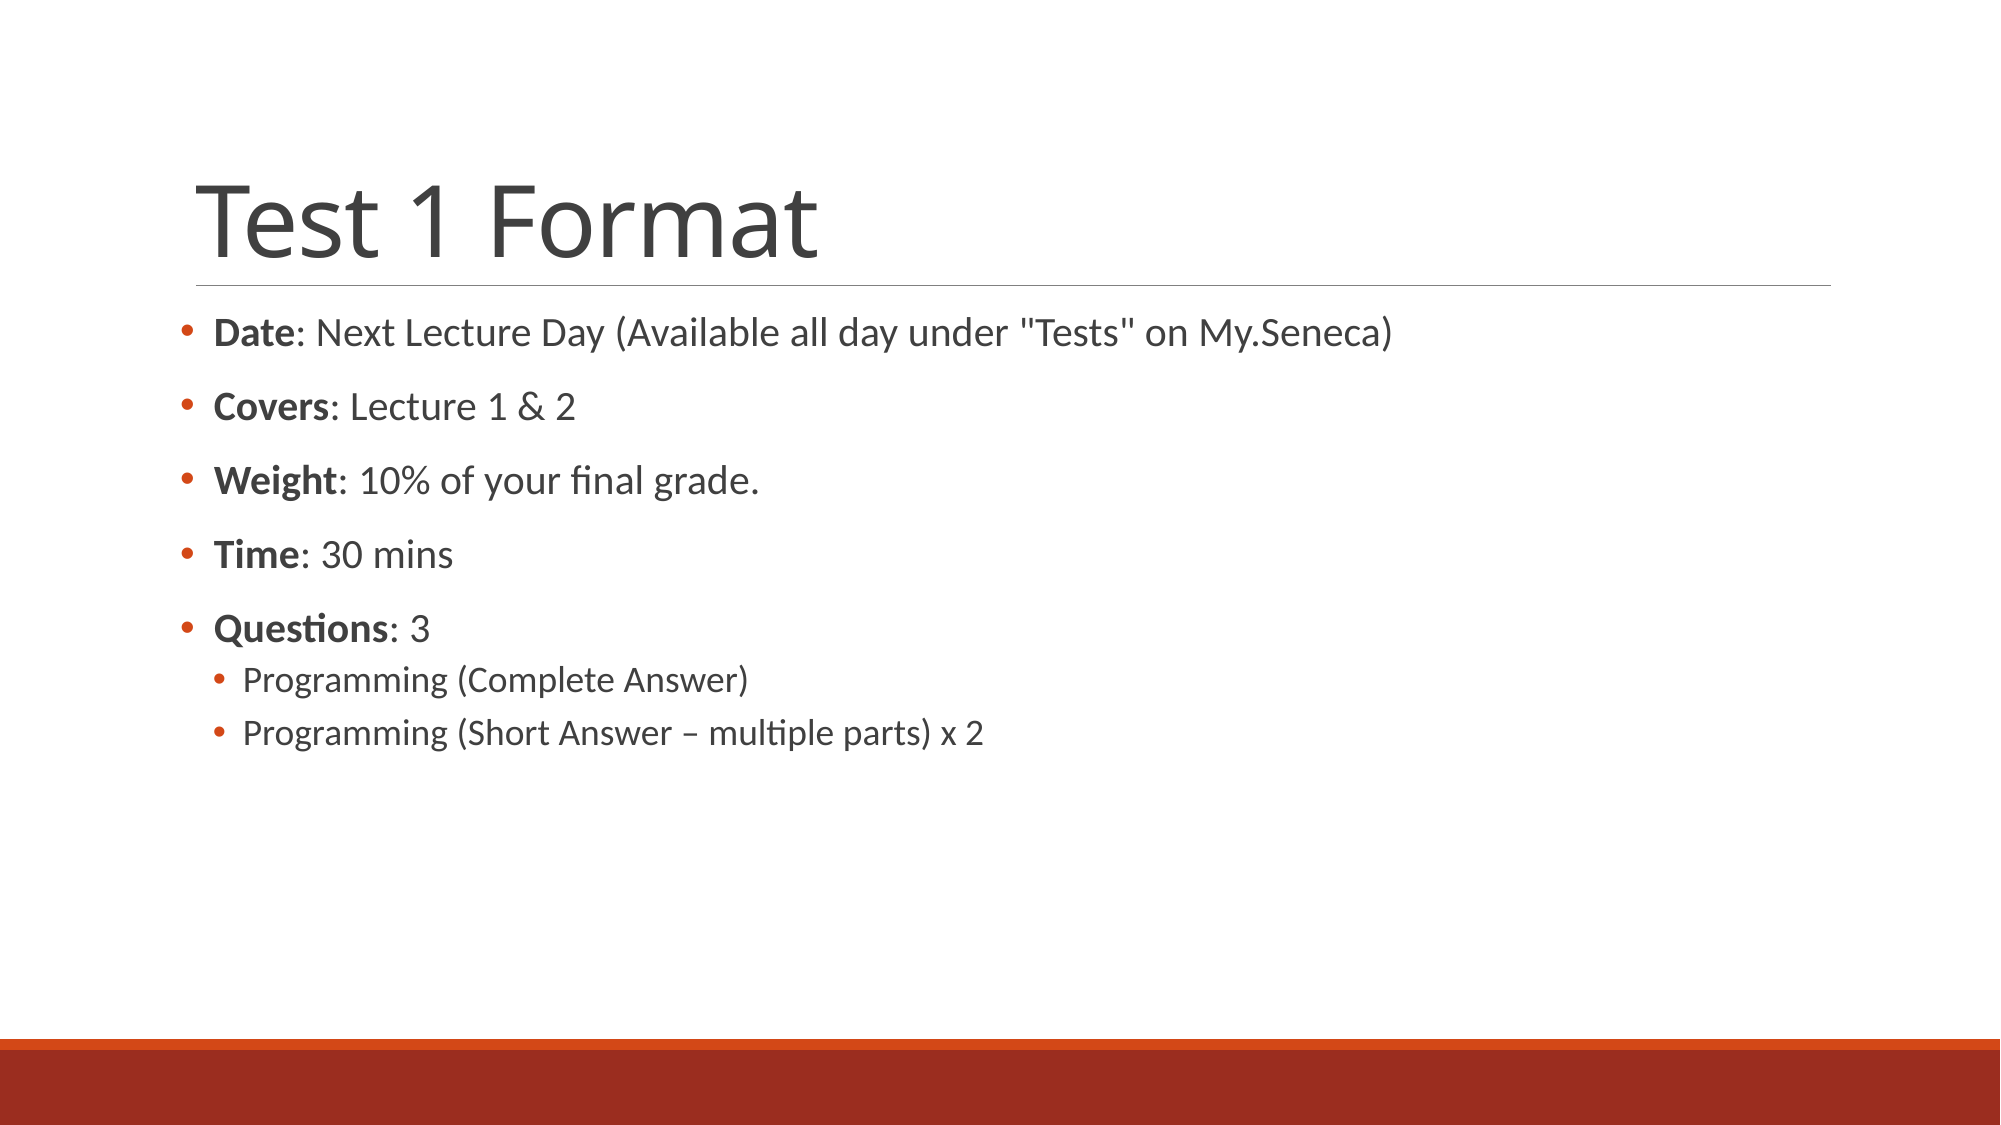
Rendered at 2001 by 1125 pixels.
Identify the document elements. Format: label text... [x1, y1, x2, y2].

list Date: Next Lecture Day (Available all day under "Tests" on My.Seneca) Covers: Lecture 1 & 2 Weight: 10% of your final grade. Time: 30 mins Questions: 3 Programming (Complete Answer) Programming (Short Answer – multiple parts) x 2 [180, 302, 1830, 963]
title Test 1 Format [180, 47, 1830, 285]
